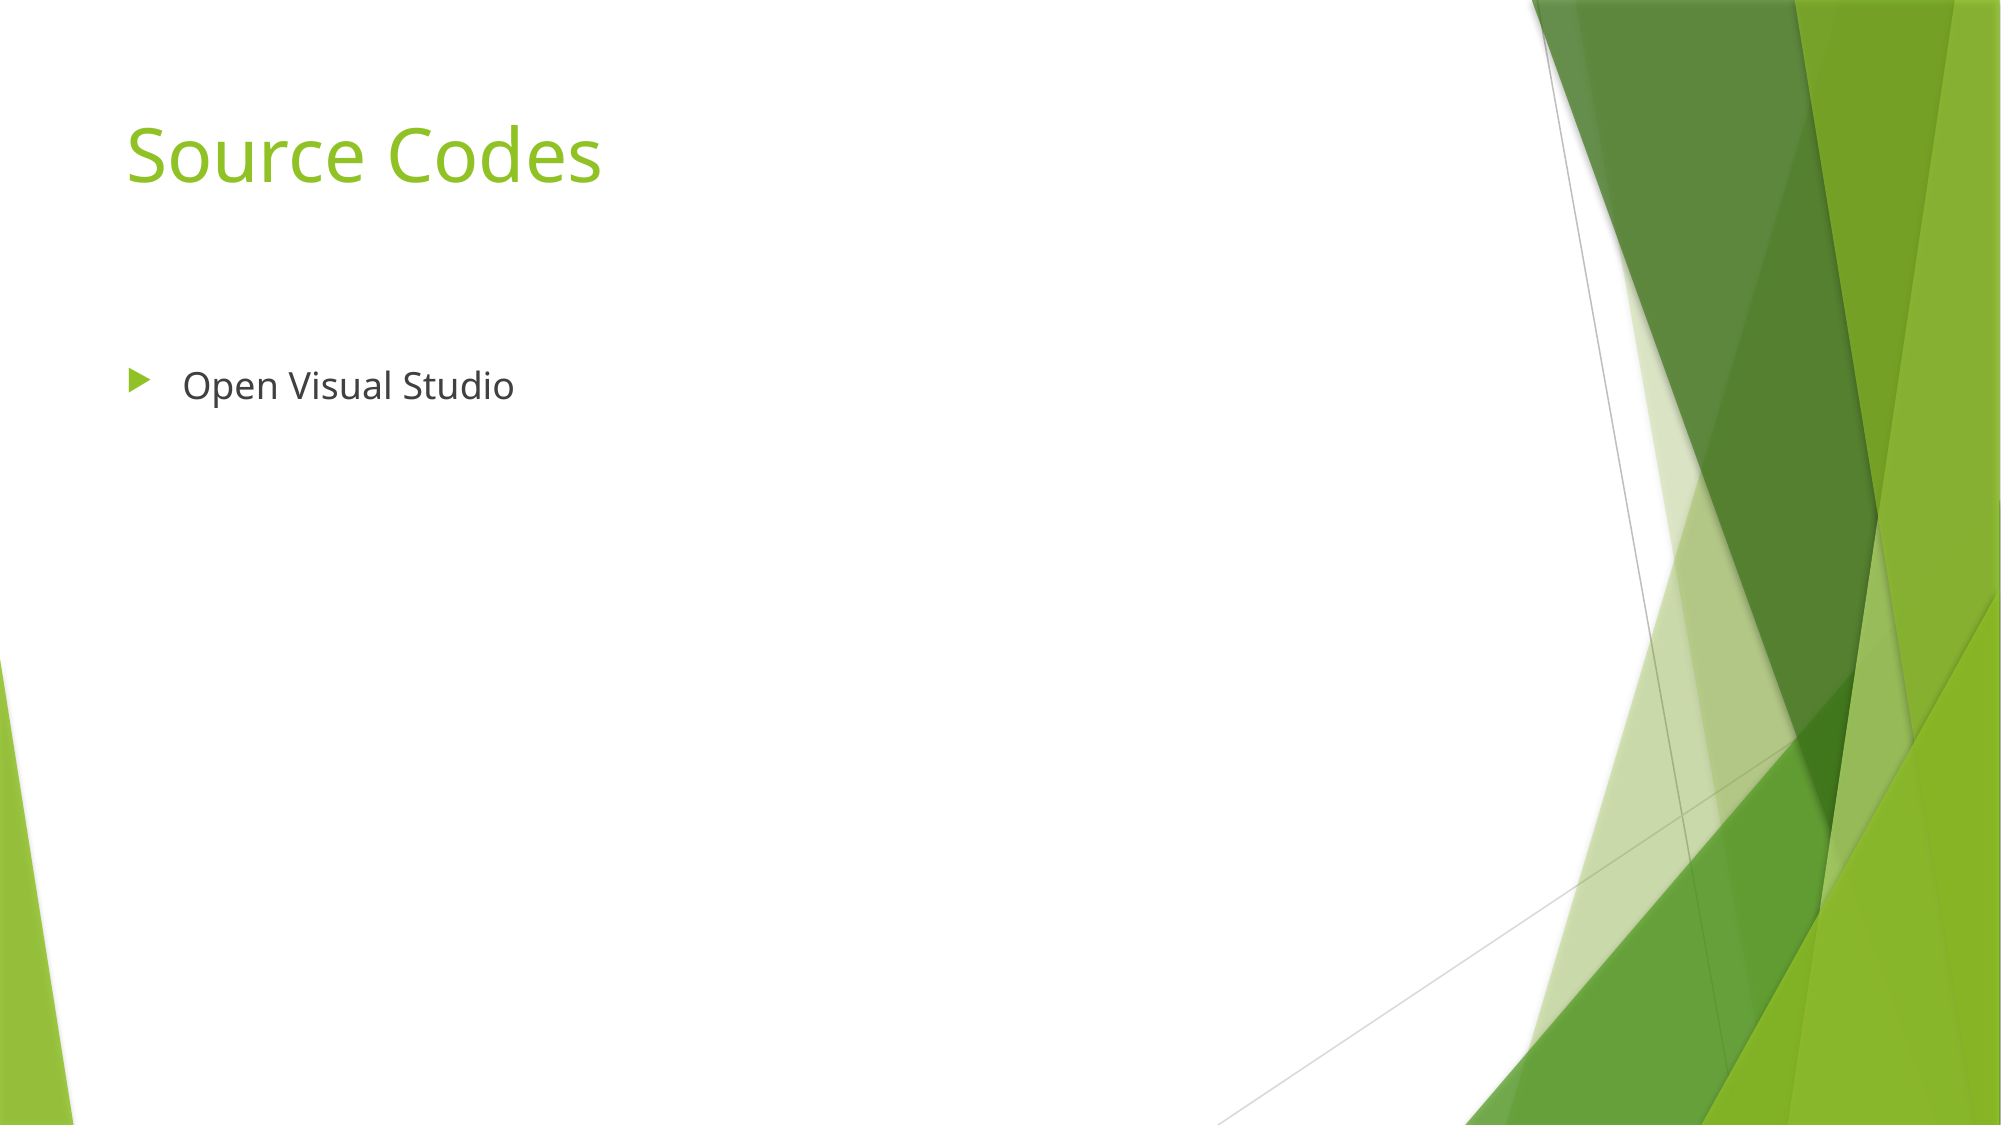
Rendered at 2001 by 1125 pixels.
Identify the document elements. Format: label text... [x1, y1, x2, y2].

title Source Codes [111, 99, 1522, 317]
list Open Visual Studio [111, 354, 1522, 992]
